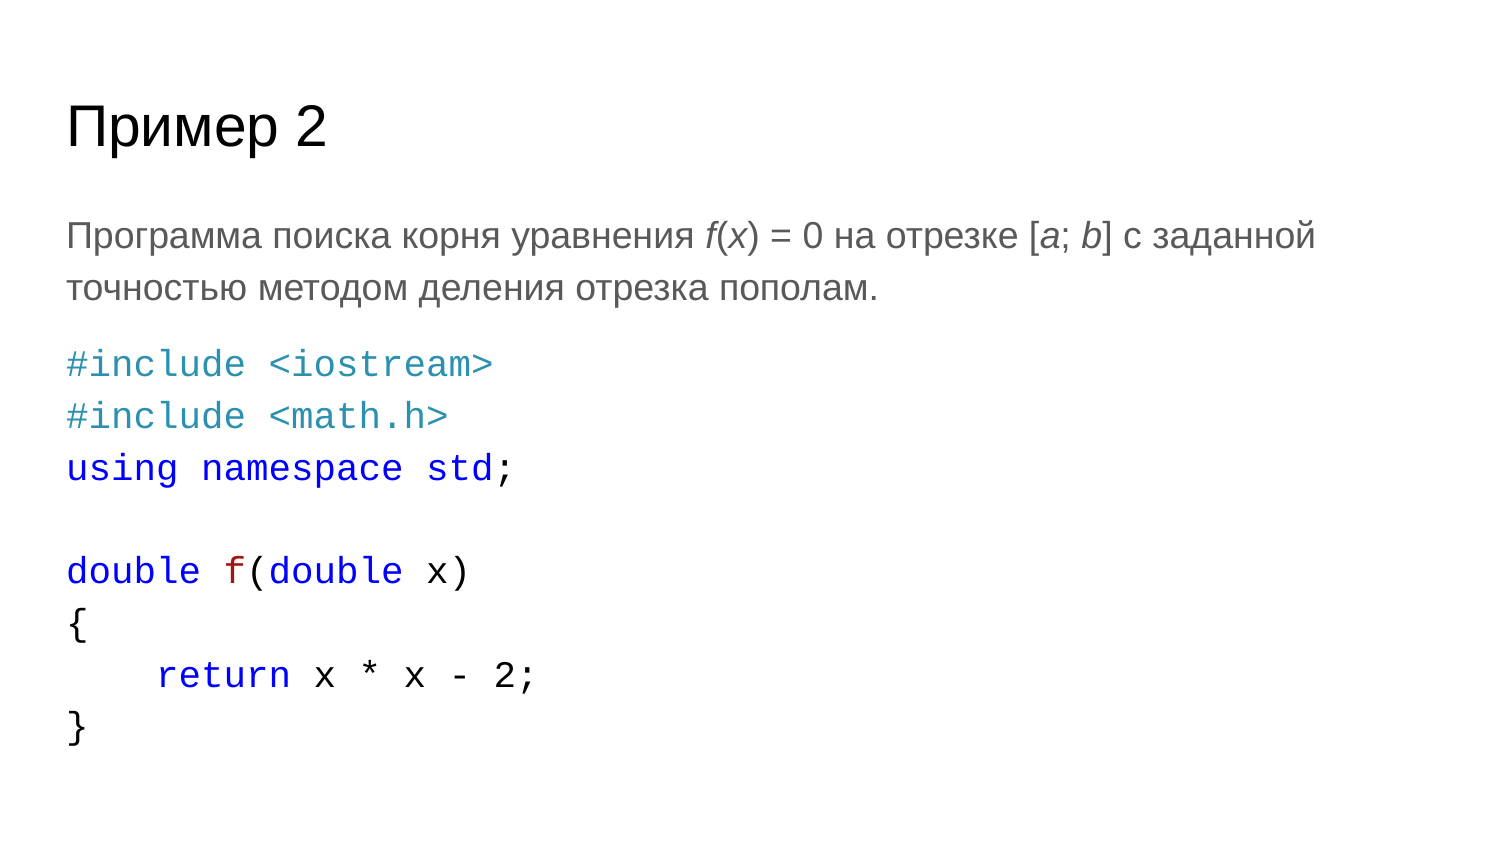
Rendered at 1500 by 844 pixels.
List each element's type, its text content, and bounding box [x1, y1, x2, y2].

list Программа поиска корня уравнения f(x) = 0 на отрезке [a; b] с заданной точностью методом деления отрезка пополам. #include <iostream> #include <math.h> using namespace std; double f(double x) { return x * x - 2; } [51, 189, 1449, 750]
title Пример 2 [51, 72, 1449, 167]
